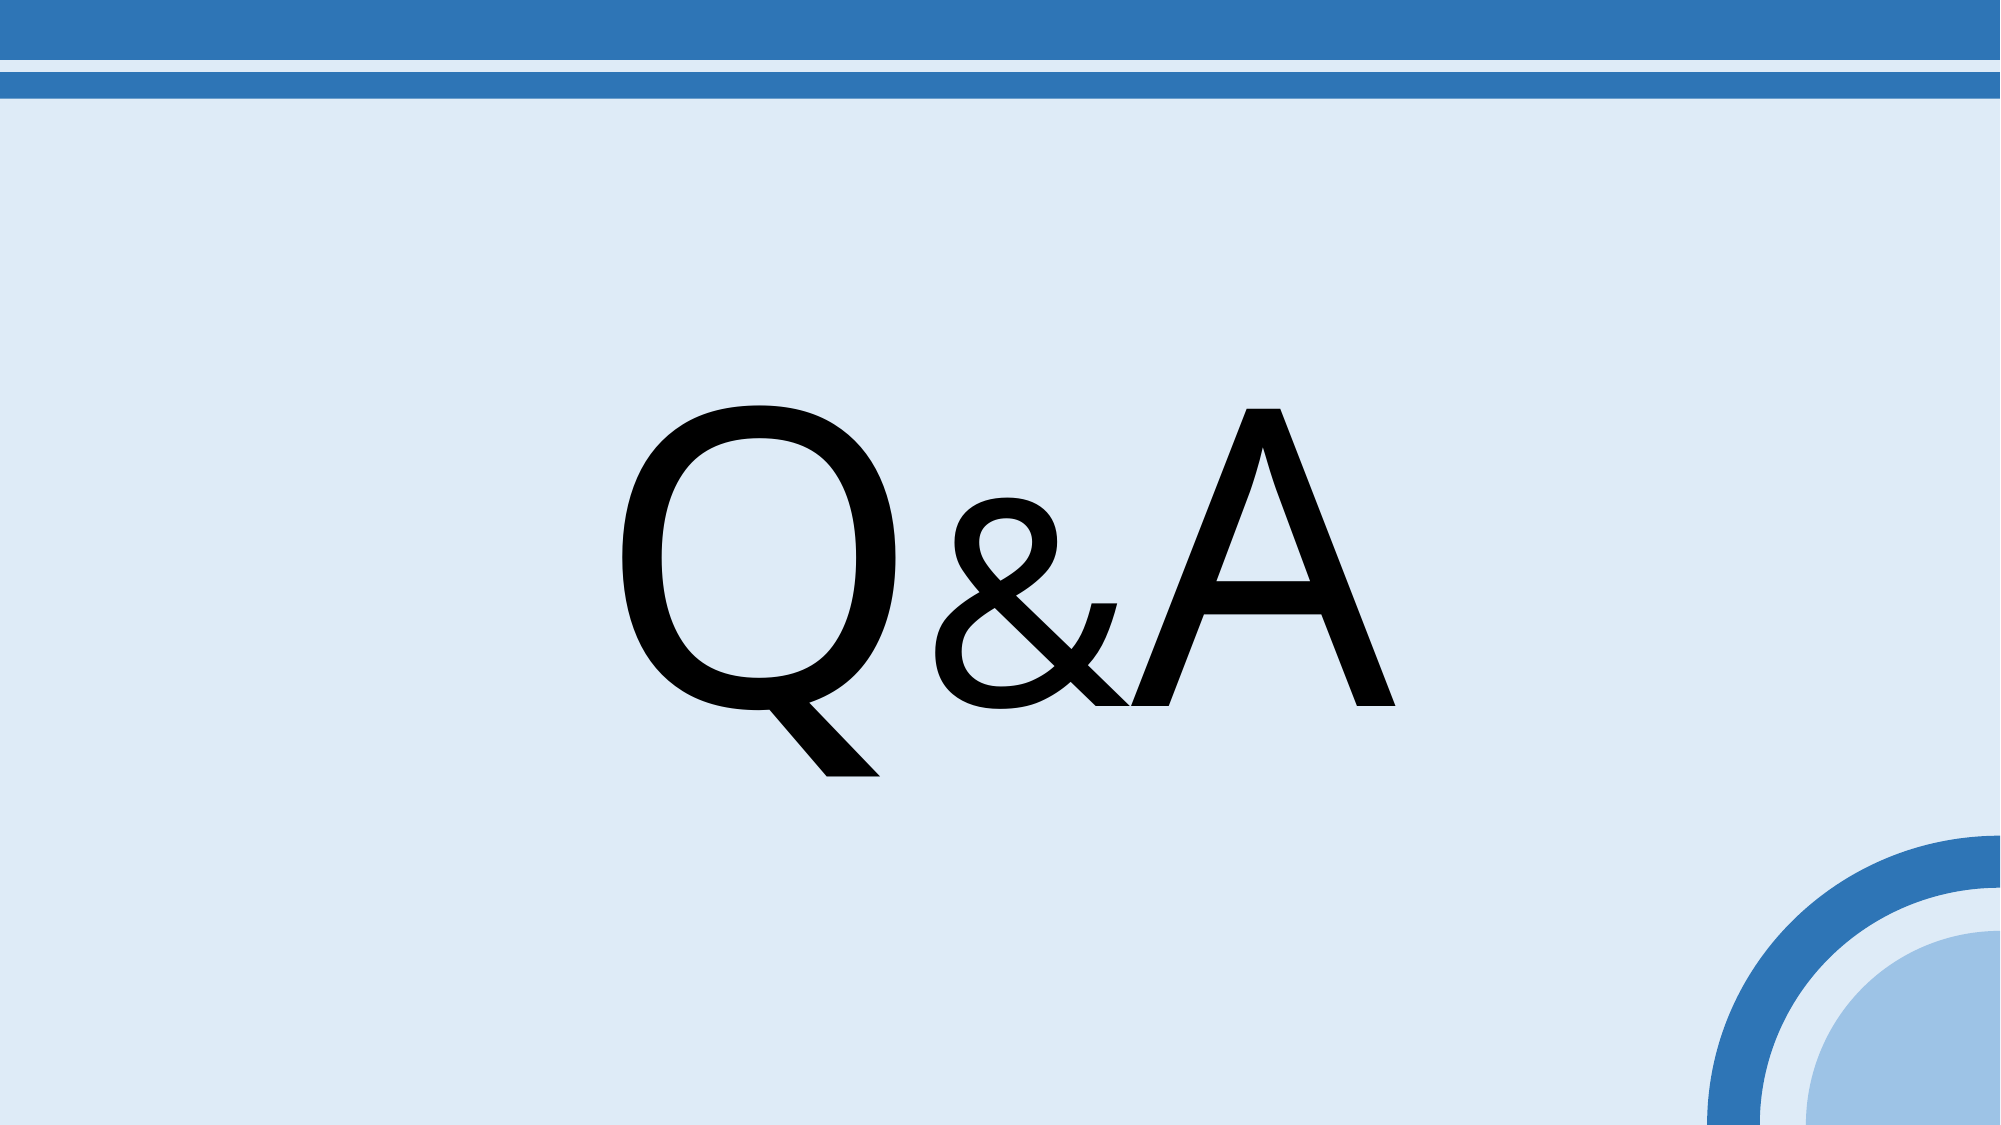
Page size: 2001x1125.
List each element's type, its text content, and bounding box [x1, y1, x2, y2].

text_box Q&A [582, 284, 1504, 797]
